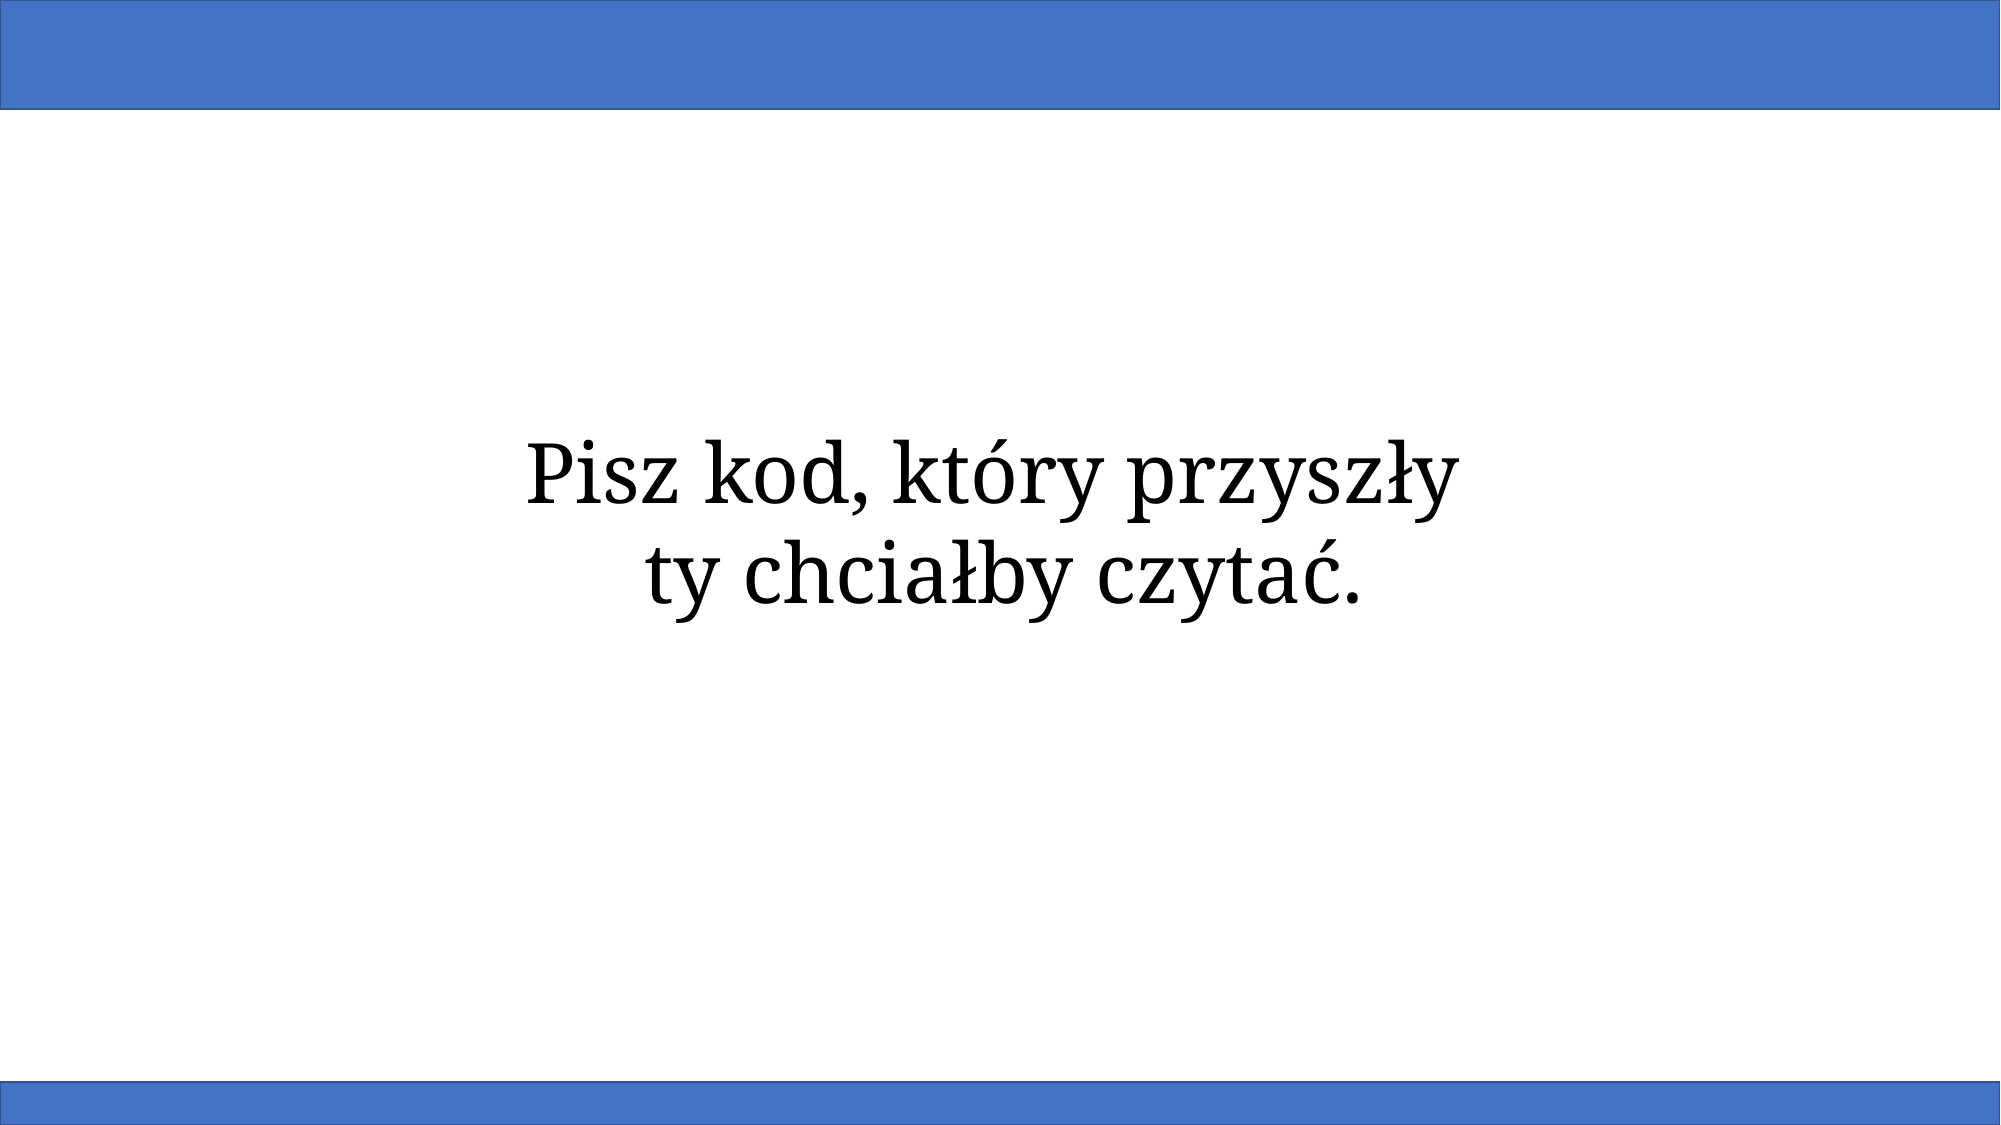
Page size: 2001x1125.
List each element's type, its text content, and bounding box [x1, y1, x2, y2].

text_box Pisz kod, który przyszły ty chciałby czytać. [456, 412, 1552, 628]
text_box [0, 0, 2000, 110]
text_box [0, 1081, 2000, 1125]
